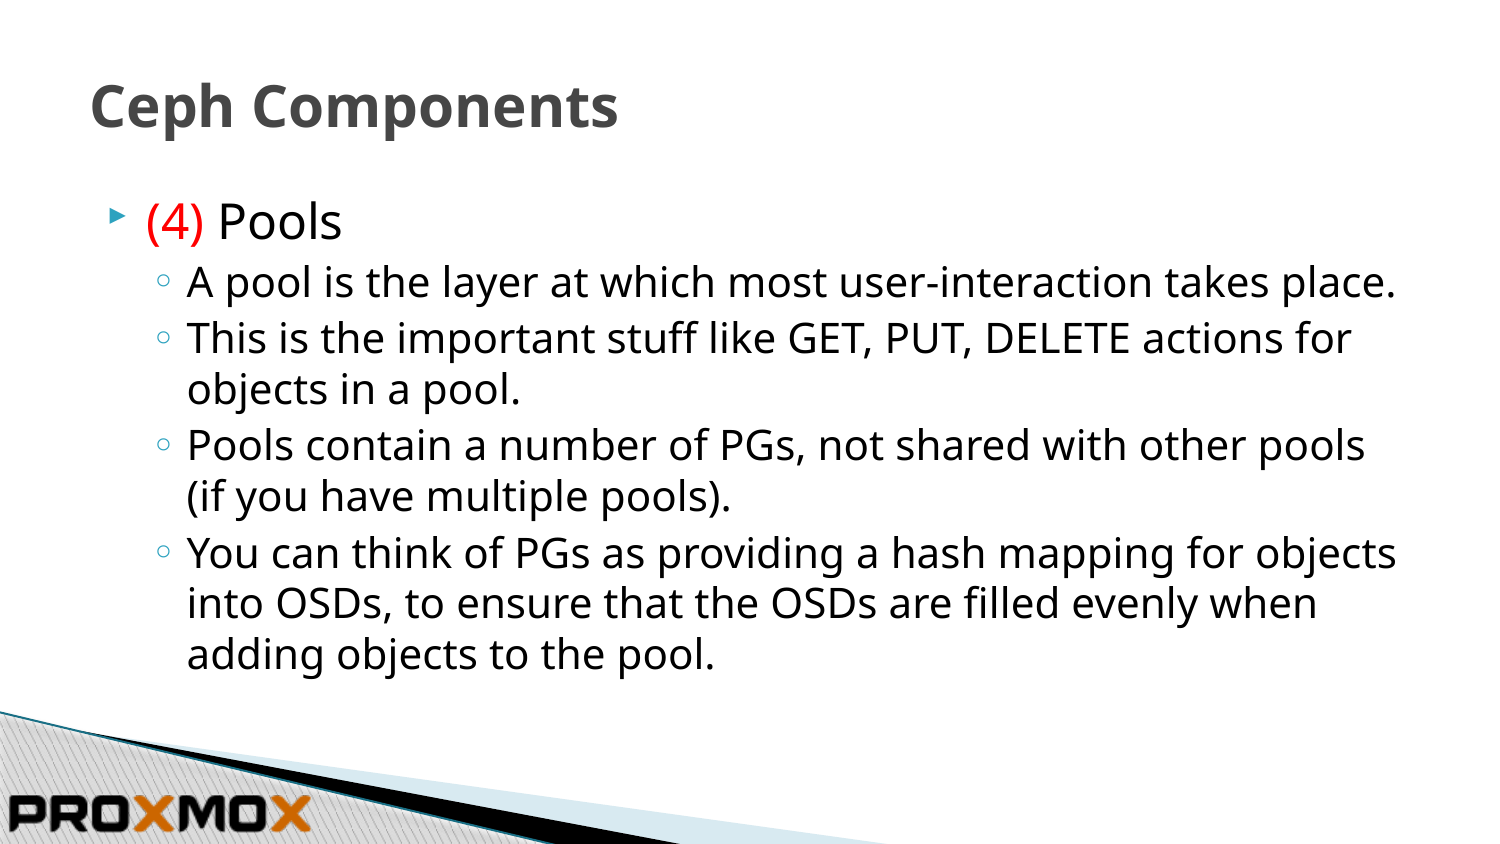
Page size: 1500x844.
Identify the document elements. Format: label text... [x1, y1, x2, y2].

title Ceph Components [75, 33, 1425, 175]
picture [0, 784, 326, 839]
list (4) Pools A pool is the layer at which most user-interaction takes place. This is the important stuff like GET, PUT, DELETE actions for objects in a pool. Pools contain a number of PGs, not shared with other pools (if you have multiple pools). You can think of PGs as providing a hash mapping for objects into OSDs, to ensure that the OSDs are filled evenly when adding objects to the pool. [75, 182, 1425, 740]
